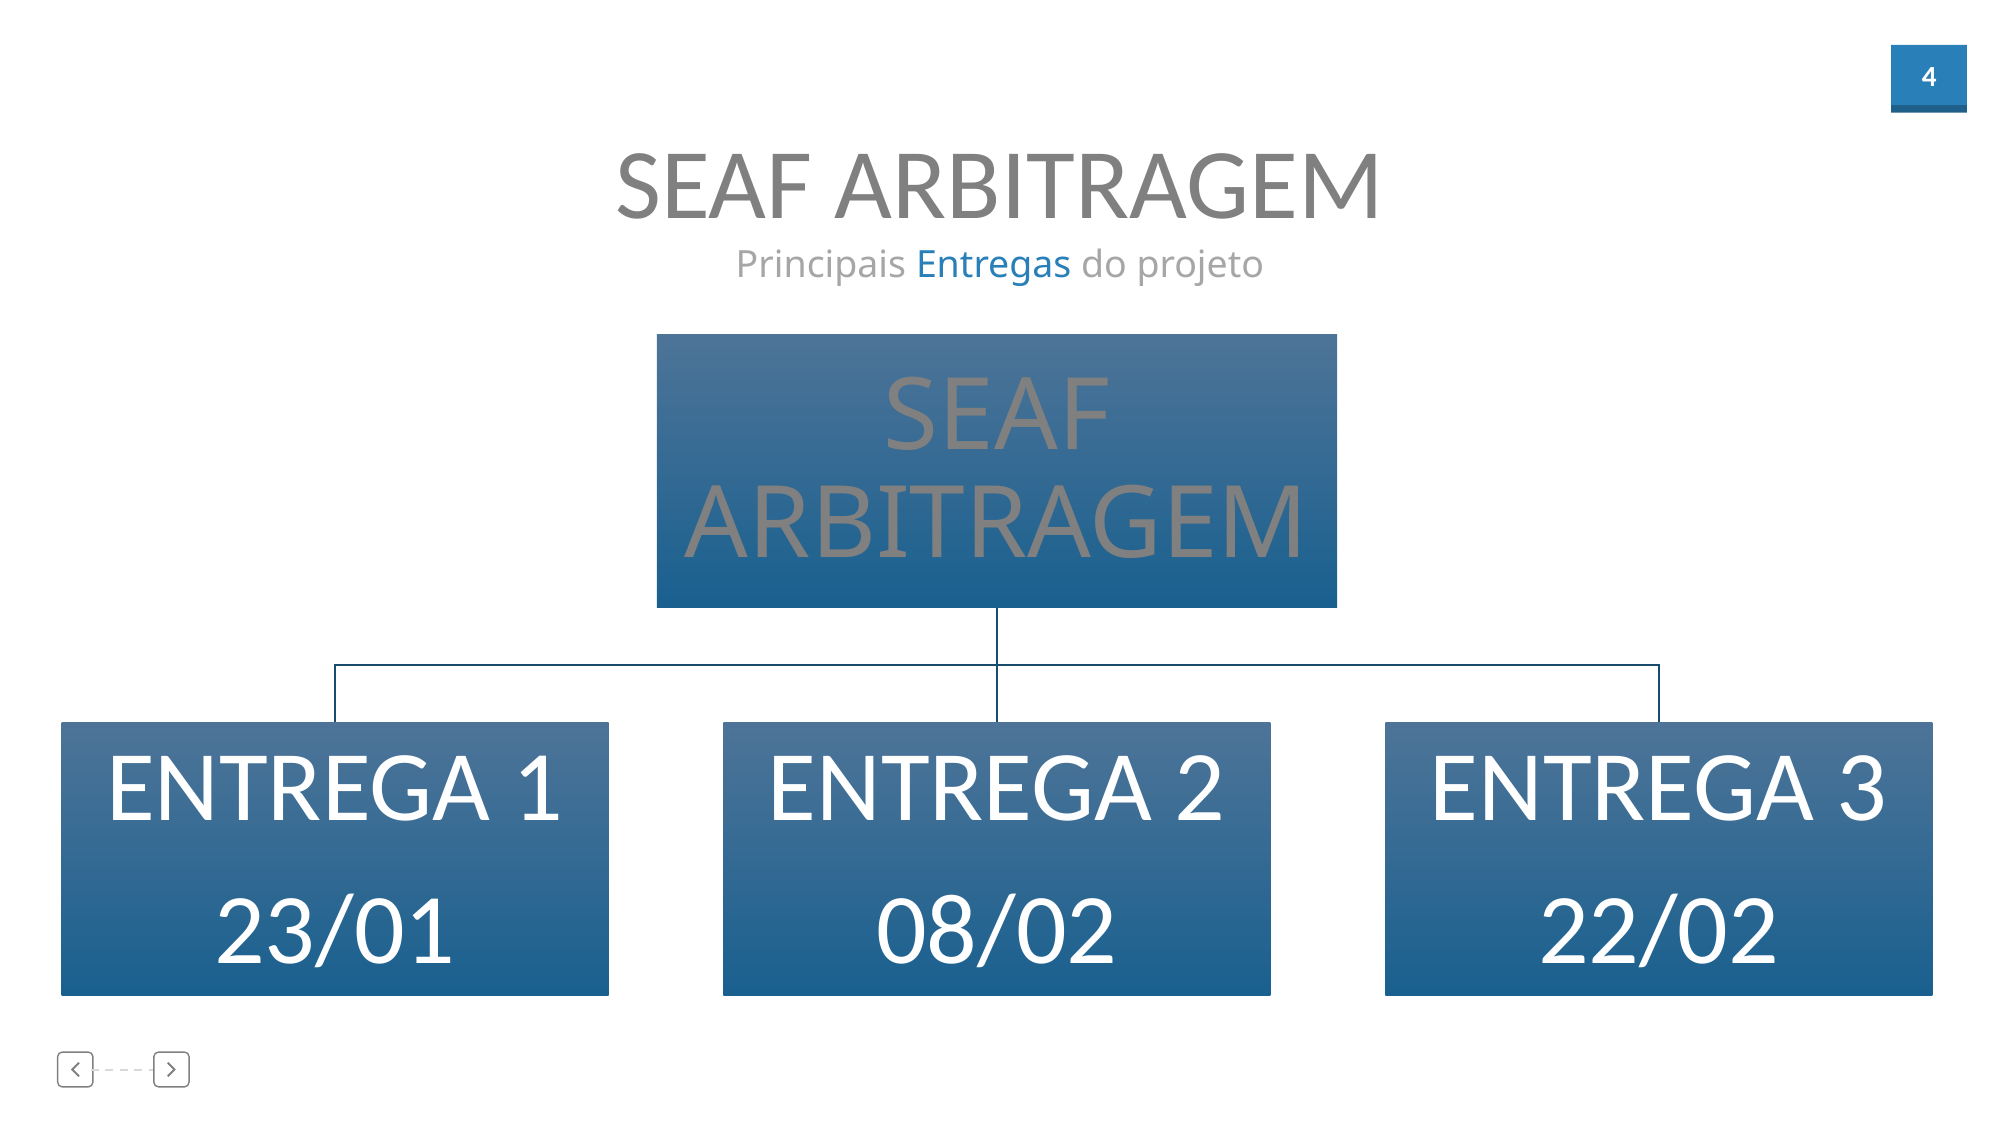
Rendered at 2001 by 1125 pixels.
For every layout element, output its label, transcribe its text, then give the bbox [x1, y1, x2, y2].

text_box Principais Entregas do projeto [720, 232, 1280, 293]
text_box SEAF ARBITRAGEM [600, 111, 1400, 247]
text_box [20, 333, 1974, 997]
